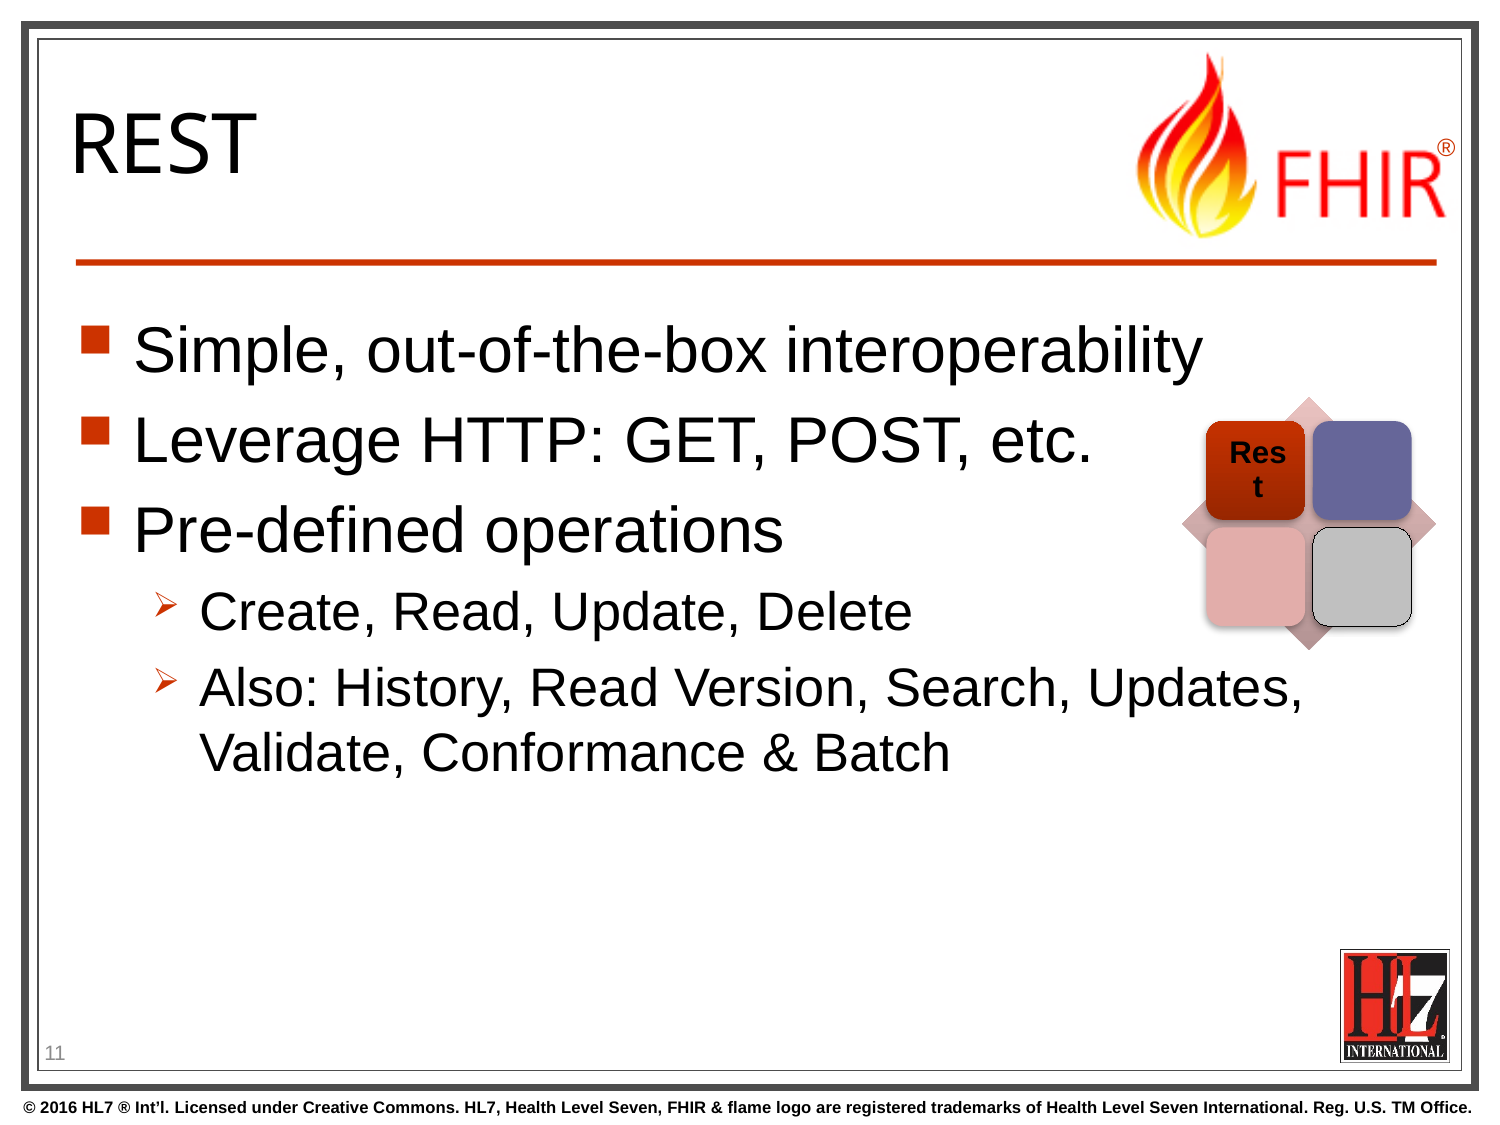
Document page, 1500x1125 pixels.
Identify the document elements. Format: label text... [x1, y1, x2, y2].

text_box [1163, 396, 1455, 651]
picture [1124, 42, 1458, 249]
list Simple, out-of-the-box interoperability Leverage HTTP: GET, POST, etc. Pre-defined operations Create, Read, Update, Delete Also: History, Read Version, Search, Updates, Validate, Conformance & Batch [62, 299, 1438, 1059]
slide_number 11 [29, 1034, 148, 1071]
title REST [53, 54, 1128, 244]
picture [1340, 949, 1450, 1063]
